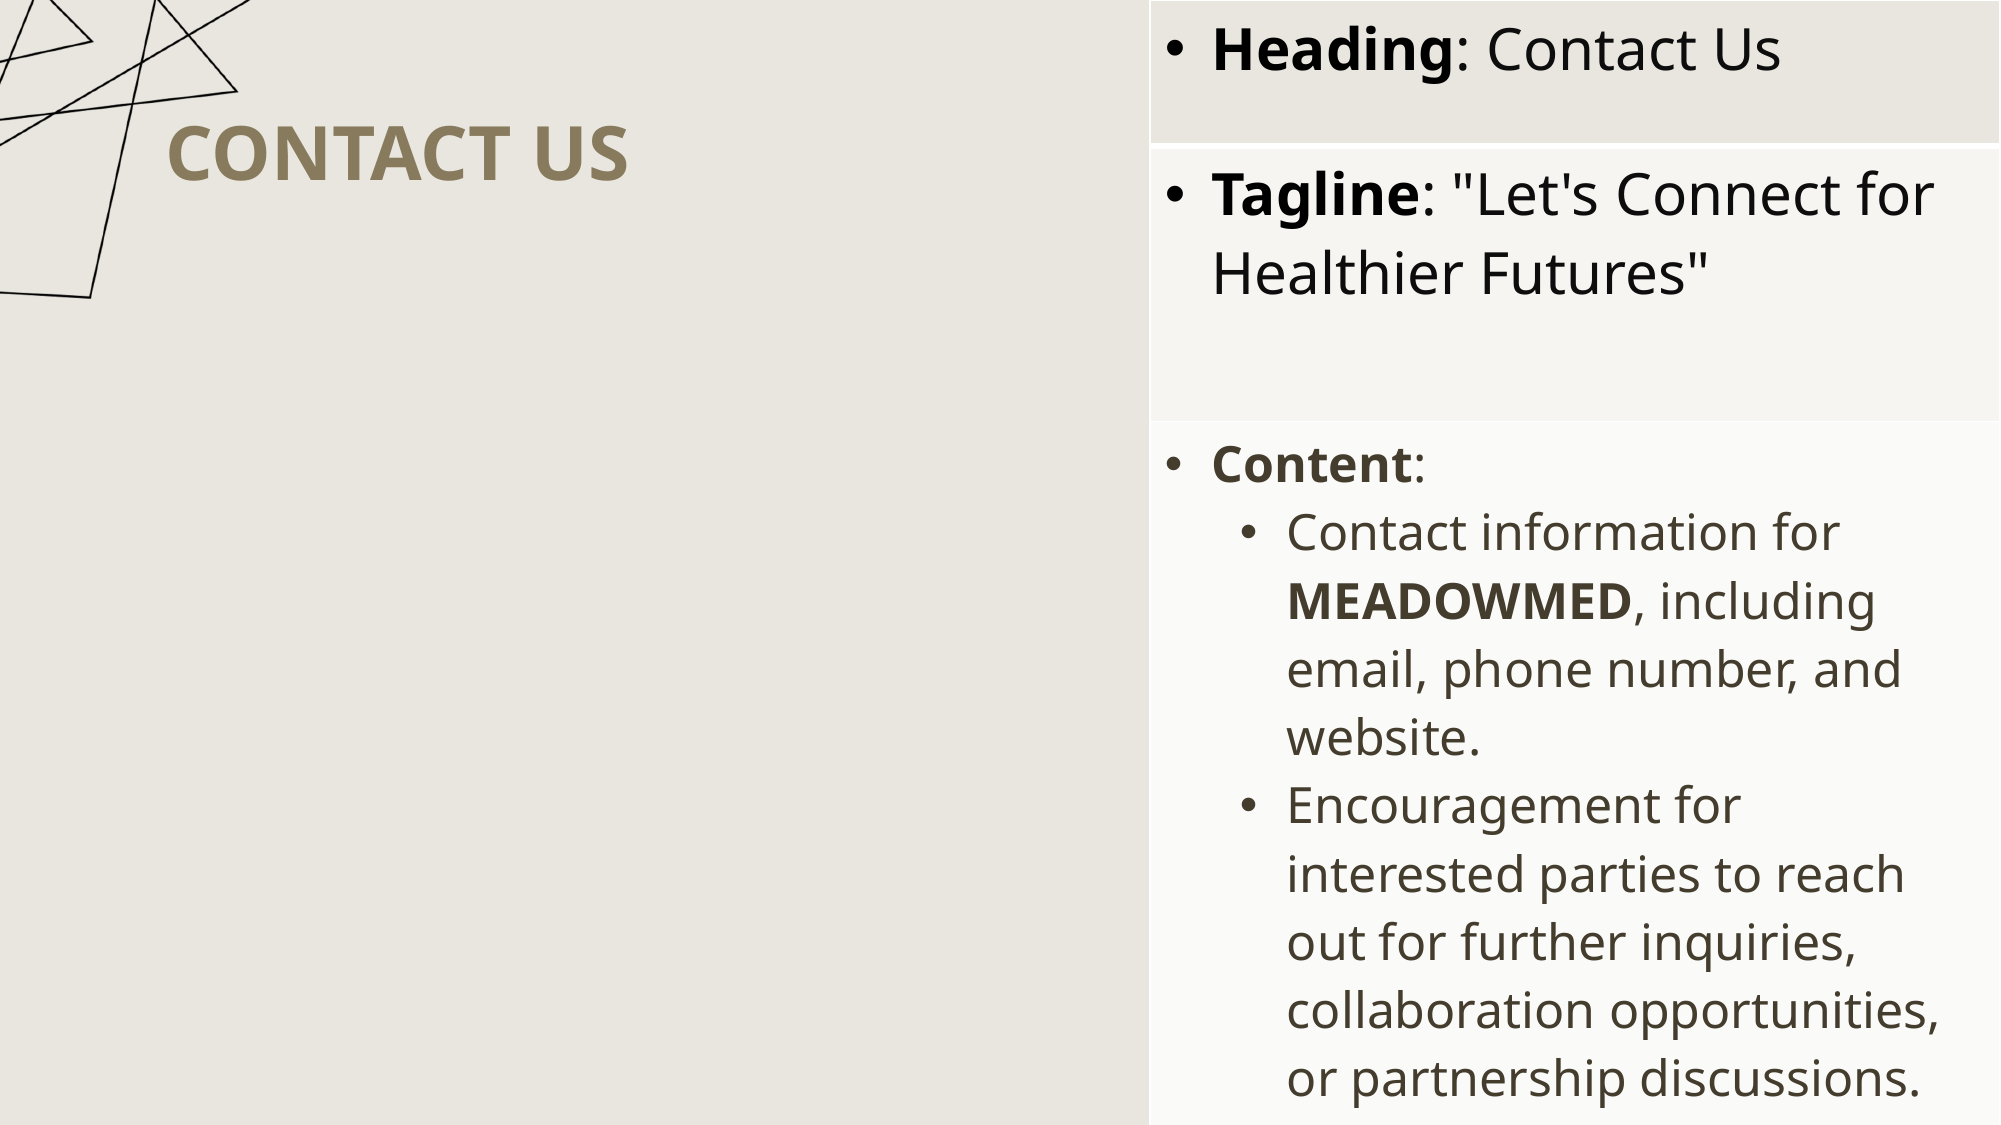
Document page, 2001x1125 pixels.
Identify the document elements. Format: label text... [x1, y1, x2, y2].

table_cell Content: Contact information for MEADOWMED, including email, phone number, and website. Encouragement for interested parties to reach out for further inquiries, collaboration opportunities, or partnership discussions. Assurance of MEADOWMED'S commitment to supporting stakeholders in their healthcare transformation journey. [1151, 422, 1999, 1125]
table_cell Tagline: "Let's Connect for Healthier Futures" [1151, 149, 1999, 421]
table_header Heading: Contact Us [1151, 1, 1999, 143]
picture [0, 0, 274, 311]
title Contact Us [150, 73, 1000, 311]
